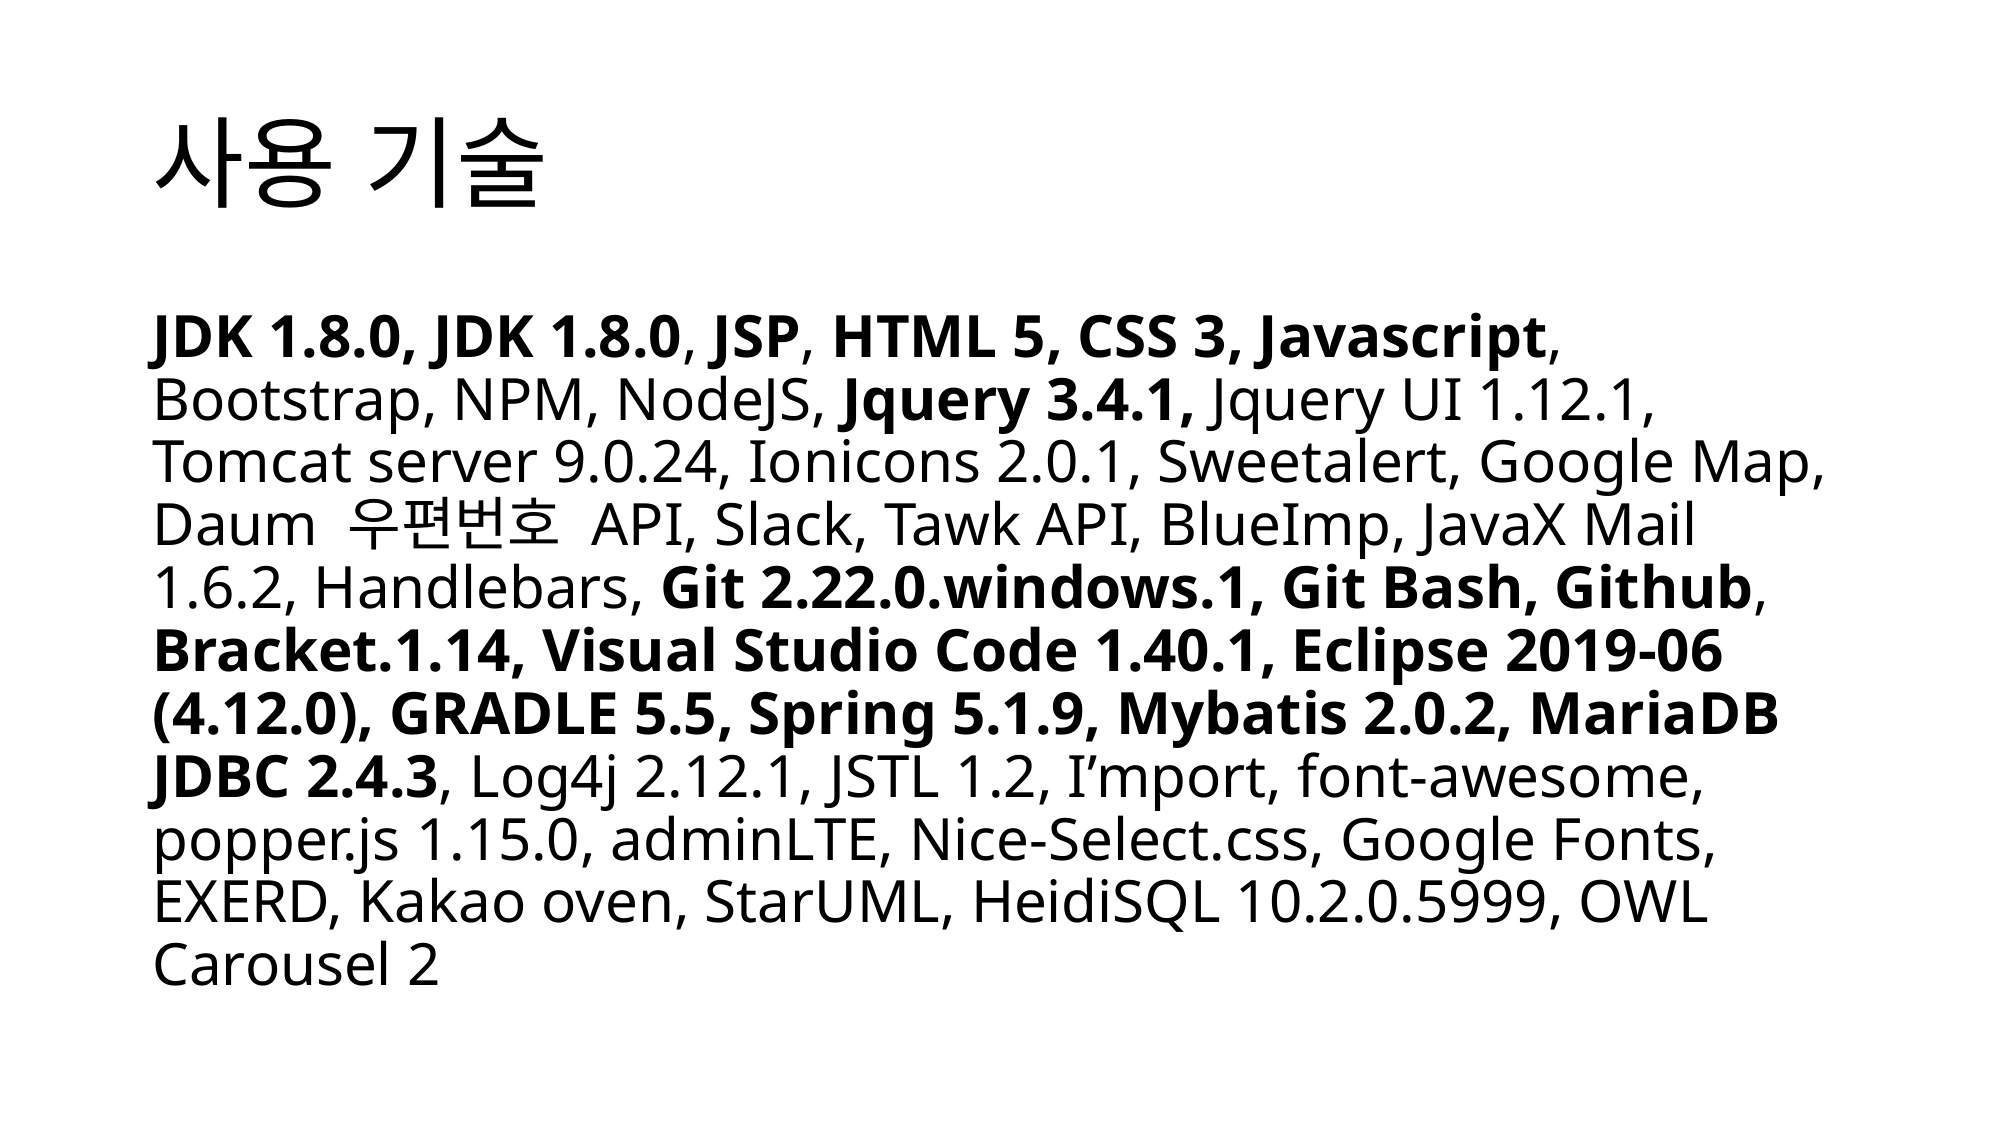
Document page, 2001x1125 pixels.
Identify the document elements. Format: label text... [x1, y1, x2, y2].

list JDK 1.8.0, JDK 1.8.0, JSP, HTML 5, CSS 3, Javascript, Bootstrap, NPM, NodeJS, Jquery 3.4.1, Jquery UI 1.12.1, Tomcat server 9.0.24, Ionicons 2.0.1, Sweetalert, Google Map, Daum 우편번호 API, Slack, Tawk API, BlueImp, JavaX Mail 1.6.2, Handlebars, Git 2.22.0.windows.1, Git Bash, Github, Bracket.1.14, Visual Studio Code 1.40.1, Eclipse 2019-06 (4.12.0), GRADLE 5.5, Spring 5.1.9, Mybatis 2.0.2, MariaDB JDBC 2.4.3, Log4j 2.12.1, JSTL 1.2, I’mport, font-awesome, popper.js 1.15.0, adminLTE, Nice-Select.css, Google Fonts, EXERD, Kakao oven, StarUML, HeidiSQL 10.2.0.5999, OWL Carousel 2 [137, 299, 1863, 1014]
title 사용 기술 [137, 59, 1863, 278]
